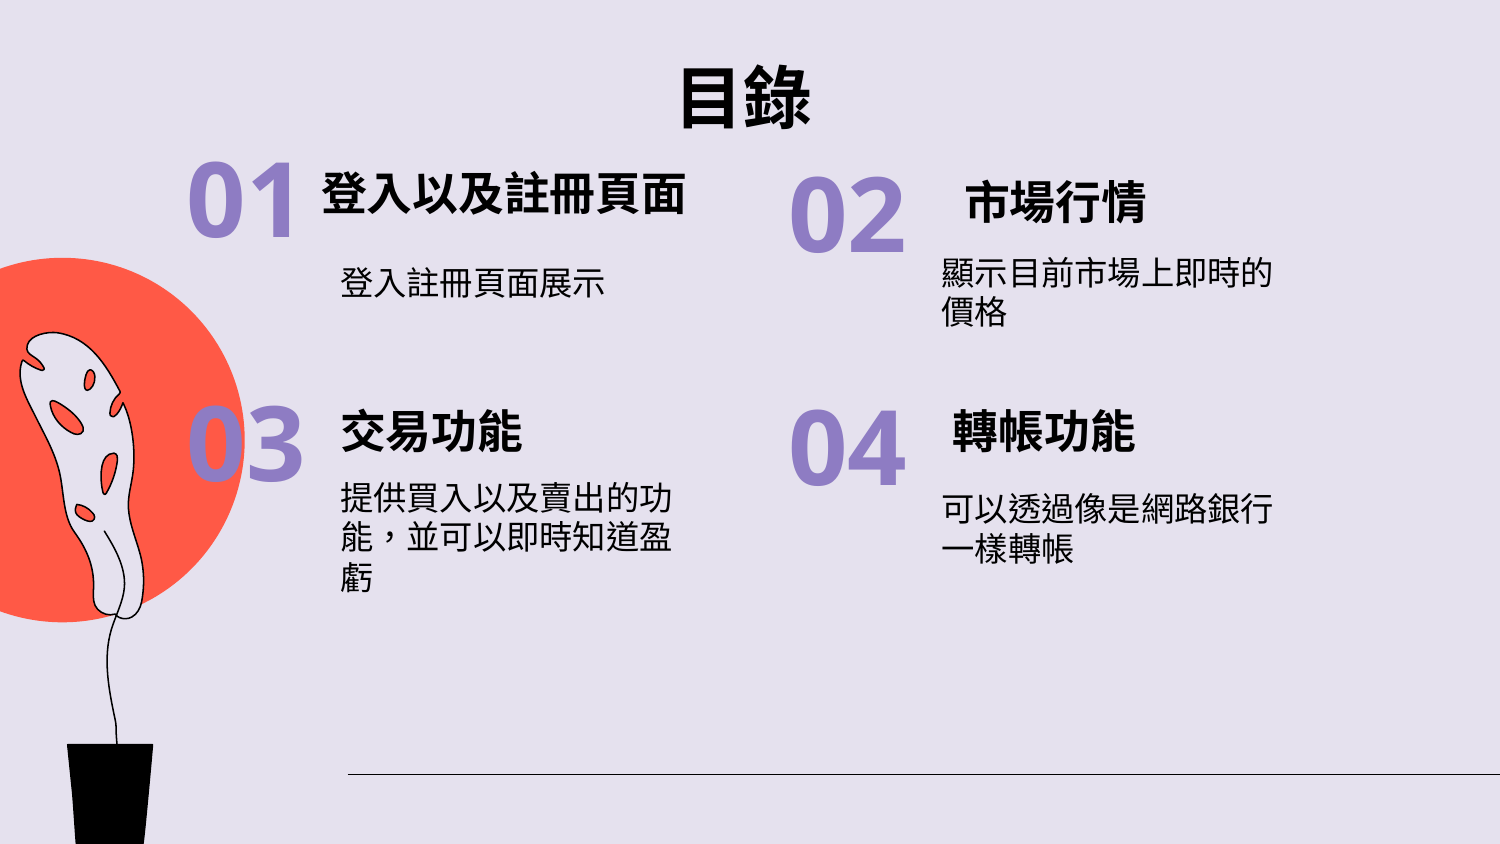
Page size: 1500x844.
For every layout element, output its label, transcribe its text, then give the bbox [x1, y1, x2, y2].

title 04 [768, 382, 927, 505]
title 02 [768, 149, 927, 272]
subtitle 交易功能 [326, 387, 719, 461]
subtitle 市場行情 [949, 158, 1344, 234]
title 03 [167, 378, 326, 501]
subtitle 提供買入以及賣出的功能，並可以即時知道盈虧 [325, 461, 719, 567]
subtitle 登入以及註冊頁面 [326, 149, 738, 225]
title 目錄 [110, 39, 1377, 134]
title 01 [167, 134, 326, 257]
subtitle 轉帳功能 [937, 387, 1332, 462]
subtitle 登入註冊頁面展示 [325, 247, 719, 352]
subtitle 可以透過像是網路銀行一樣轉帳 [926, 473, 1321, 618]
subtitle 顯示目前市場上即時的價格 [926, 236, 1321, 416]
